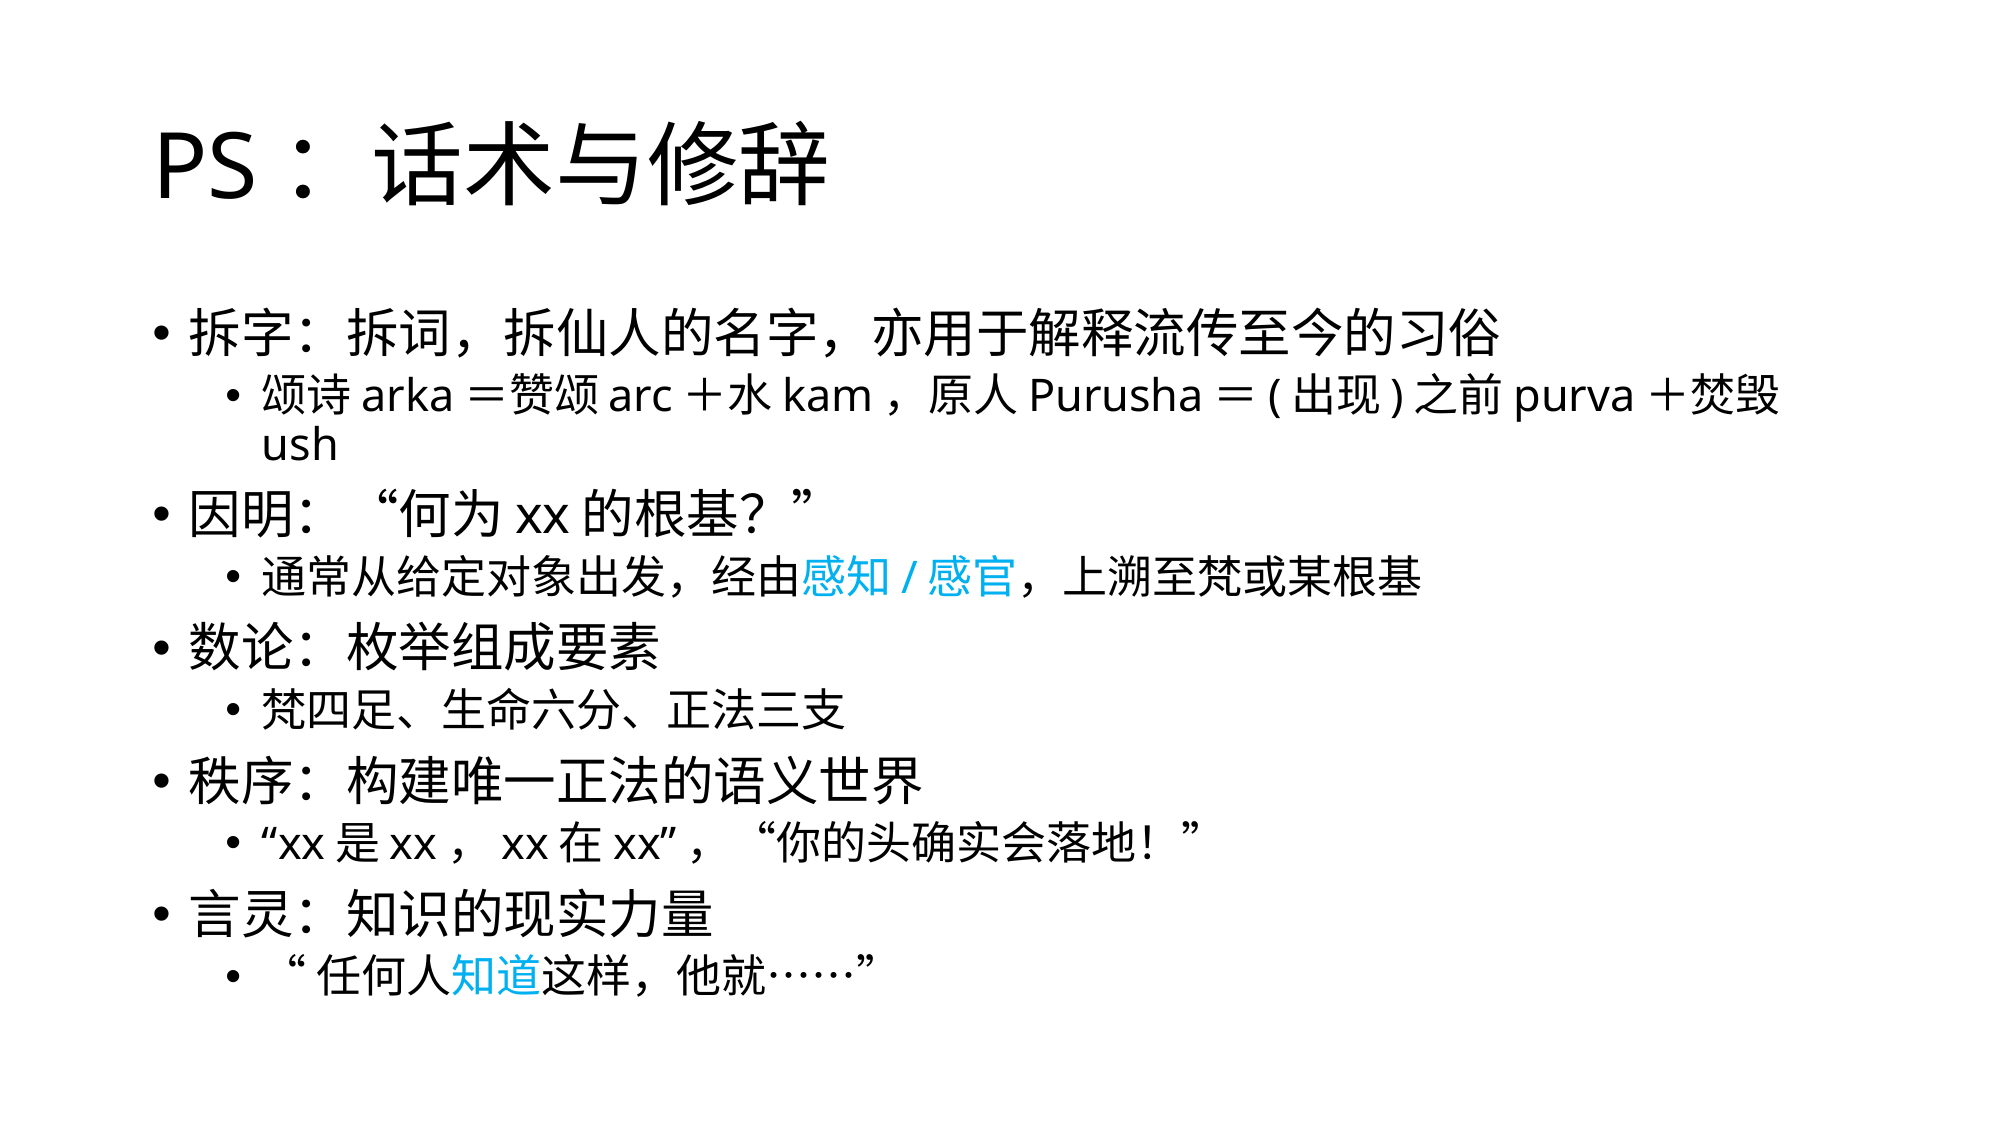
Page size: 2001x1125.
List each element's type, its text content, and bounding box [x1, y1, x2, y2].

list 拆字：拆词，拆仙人的名字，亦用于解释流传至今的习俗 颂诗arka＝赞颂arc＋水kam，原人Purusha＝(出现)之前purva＋焚毁ush 因明：“何为xx的根基？” 通常从给定对象出发，经由感知/感官，上溯至梵或某根基 数论：枚举组成要素 梵四足、生命六分、正法三支 秩序：构建唯一正法的语义世界 “xx是xx，xx在xx”，“你的头确实会落地！” 言灵：知识的现实力量 “任何人知道这样，他就……” [137, 299, 1863, 1014]
title PS：话术与修辞 [137, 59, 1863, 278]
